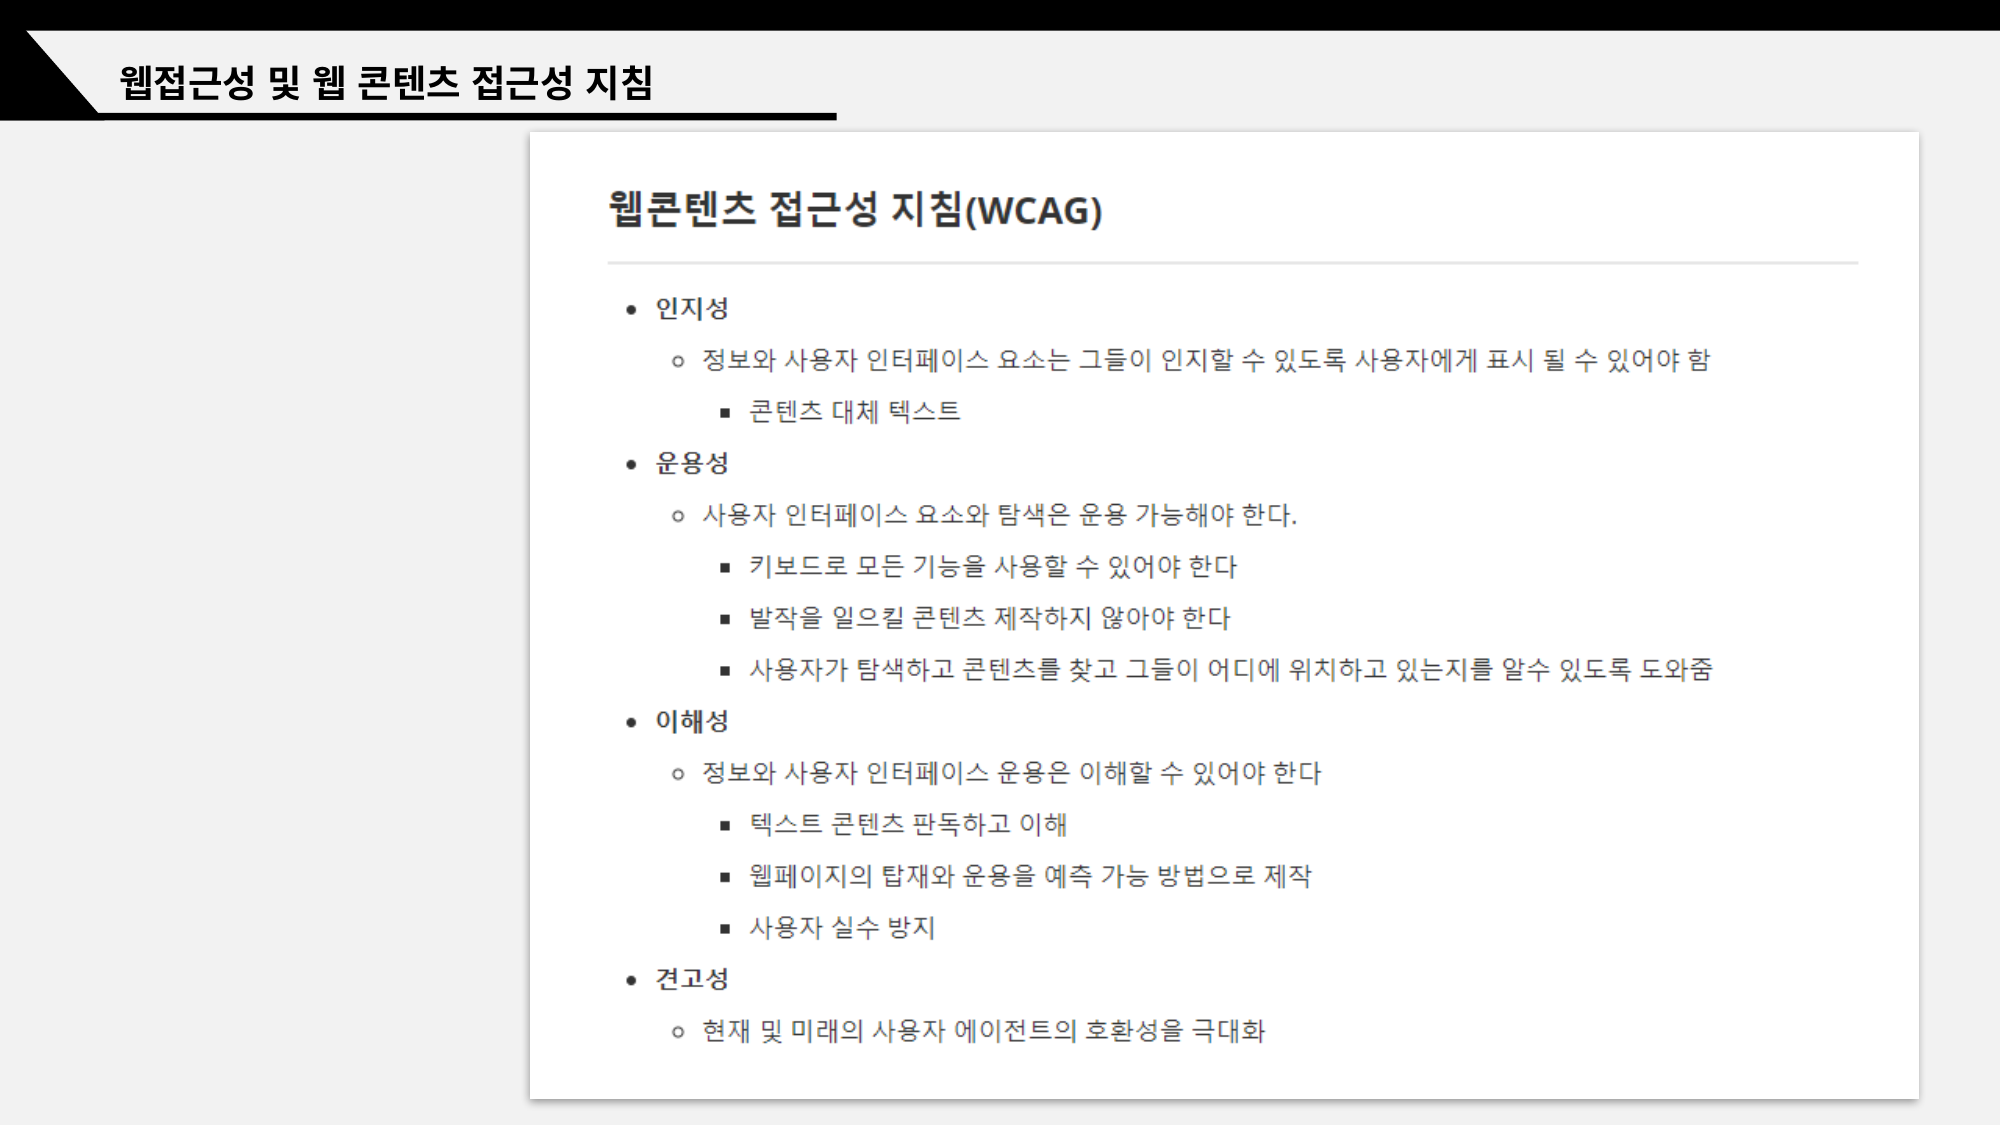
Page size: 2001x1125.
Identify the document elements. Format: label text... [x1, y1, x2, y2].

text_box [0, 0, 2000, 32]
text_box [0, 32, 2000, 1125]
text_box [100, 112, 838, 121]
text_box [0, 32, 107, 122]
text_box 웹접근성 및 웹 콘텐츠 접근성 지침 [104, 52, 812, 112]
picture [544, 146, 1904, 1084]
